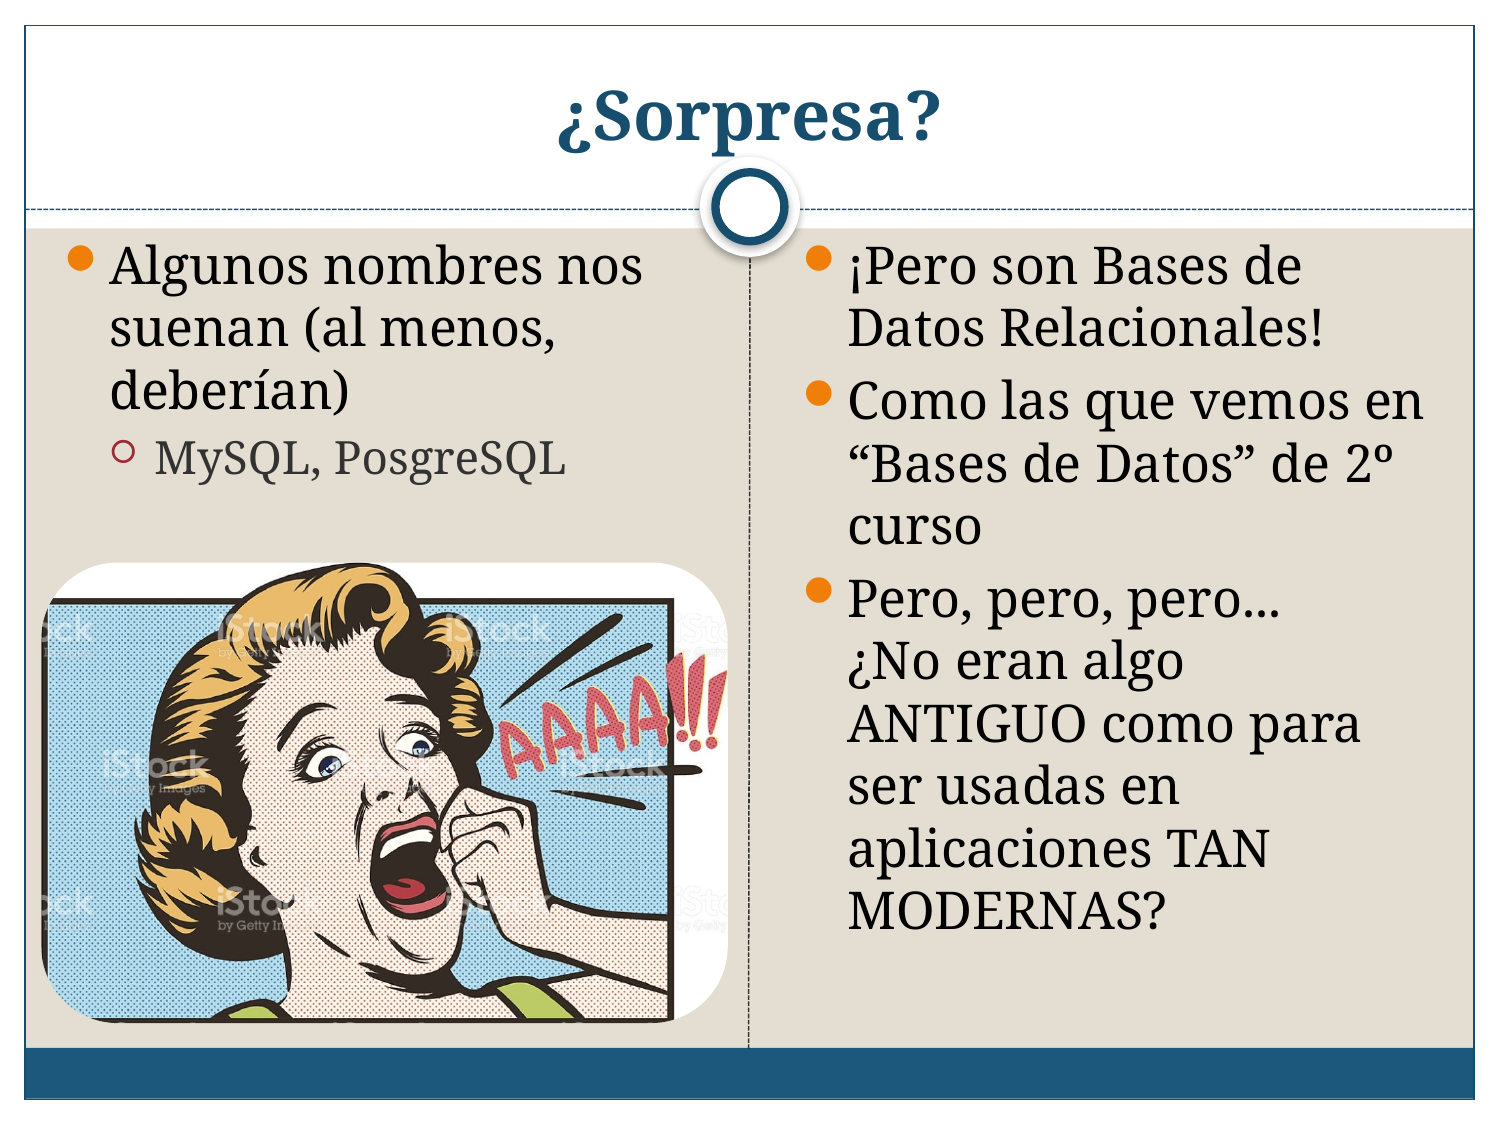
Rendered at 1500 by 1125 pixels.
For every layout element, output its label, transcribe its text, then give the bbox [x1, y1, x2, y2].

picture [40, 562, 729, 1024]
title ¿Sorpresa? [49, 37, 1450, 162]
list Algunos nombres nos suenan (al menos, deberían) MySQL, PosgreSQL [49, 224, 712, 559]
list ¡Pero son Bases de Datos Relacionales! Como las que vemos en “Bases de Datos” de 2º curso Pero, pero, pero... ¿No eran algo ANTIGUO como para ser usadas en aplicaciones TAN MODERNAS? [787, 224, 1450, 993]
